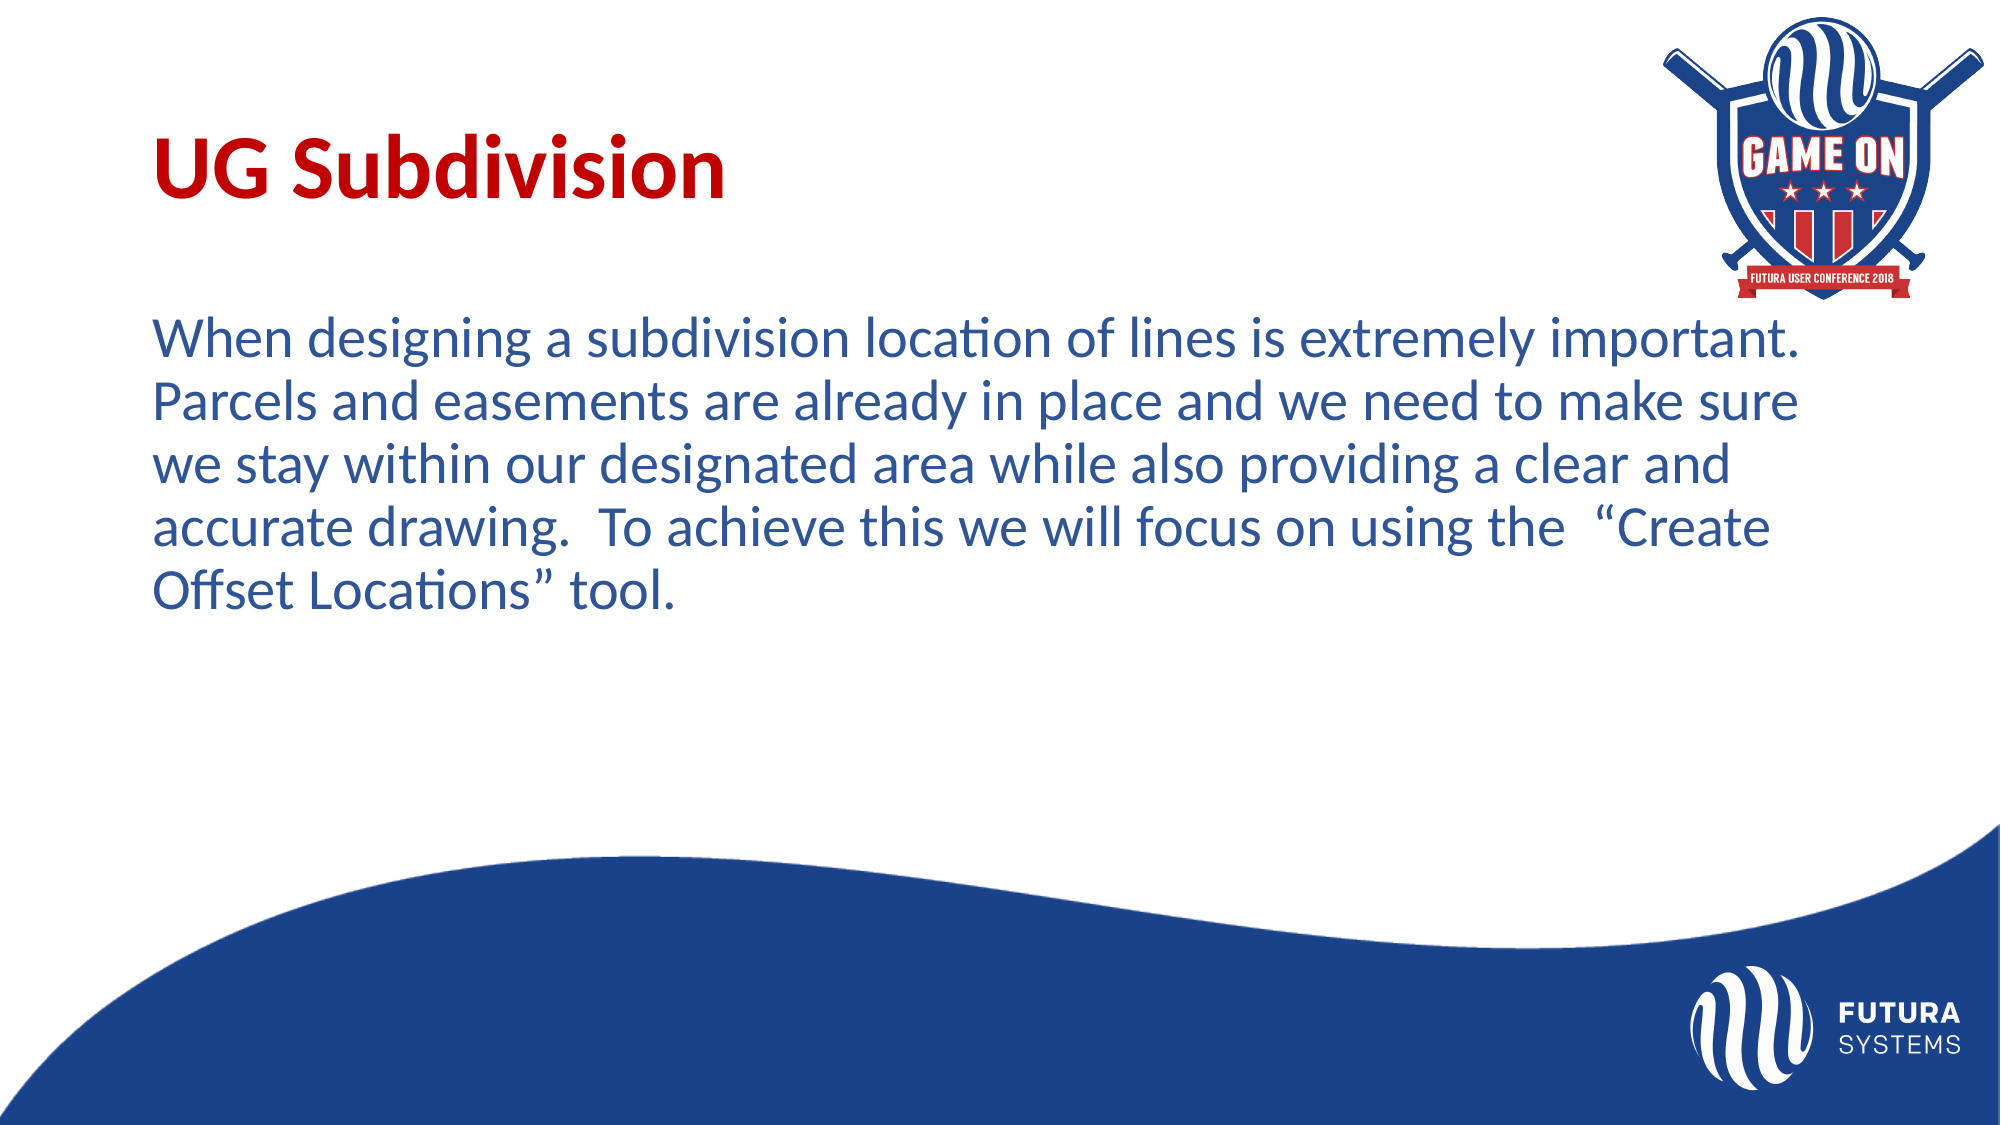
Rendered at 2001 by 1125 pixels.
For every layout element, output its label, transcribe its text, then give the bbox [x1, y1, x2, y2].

title UG Subdivision [137, 59, 1663, 278]
picture [1663, 17, 1984, 300]
picture [0, 824, 2000, 1125]
list When designing a subdivision location of lines is extremely important. Parcels and easements are already in place and we need to make sure we stay within our designated area while also providing a clear and accurate drawing. To achieve this we will focus on using the “Create Offset Locations” tool. [137, 299, 1863, 824]
